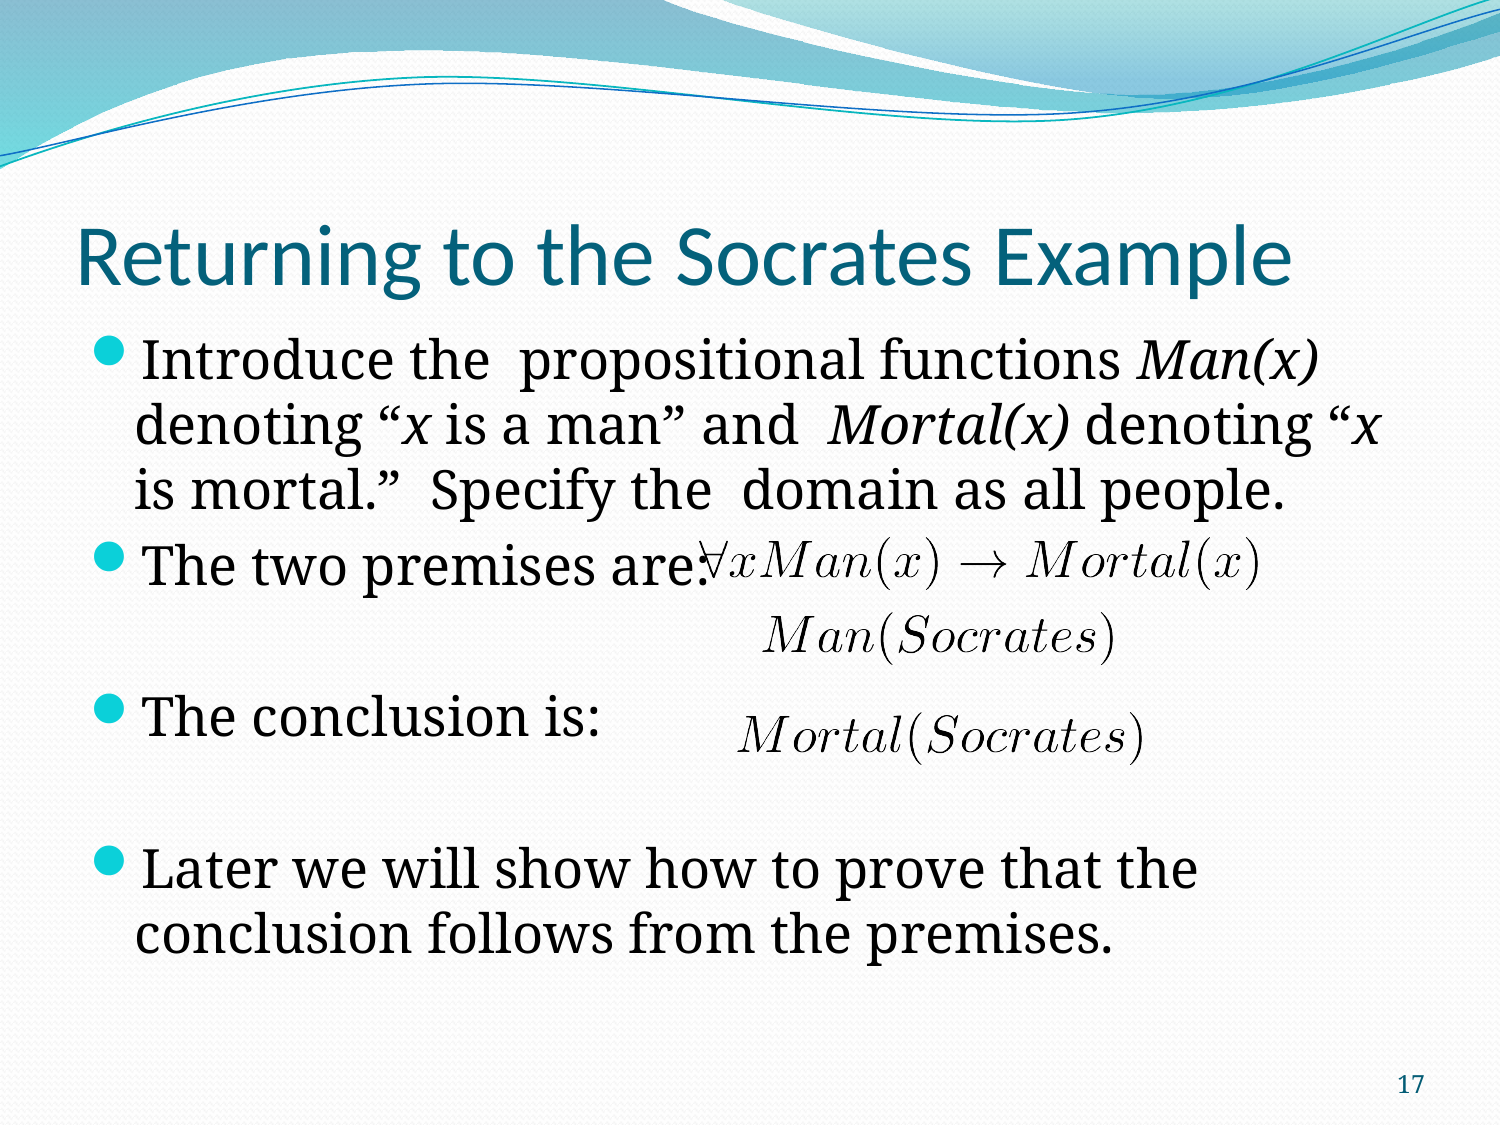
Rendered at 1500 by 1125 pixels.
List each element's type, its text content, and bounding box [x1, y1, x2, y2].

title Returning to the Socrates Example [75, 115, 1425, 303]
slide_number 17 [1299, 1042, 1425, 1103]
list Introduce the propositional functions Man(x) denoting “x is a man” and Mortal(x) denoting “x is mortal.” Specify the domain as all people. The two premises are: The conclusion is: Later we will show how to prove that the conclusion follows from the premises. [75, 317, 1425, 1038]
picture [699, 537, 1258, 590]
picture [737, 712, 1142, 765]
picture [762, 612, 1113, 665]
